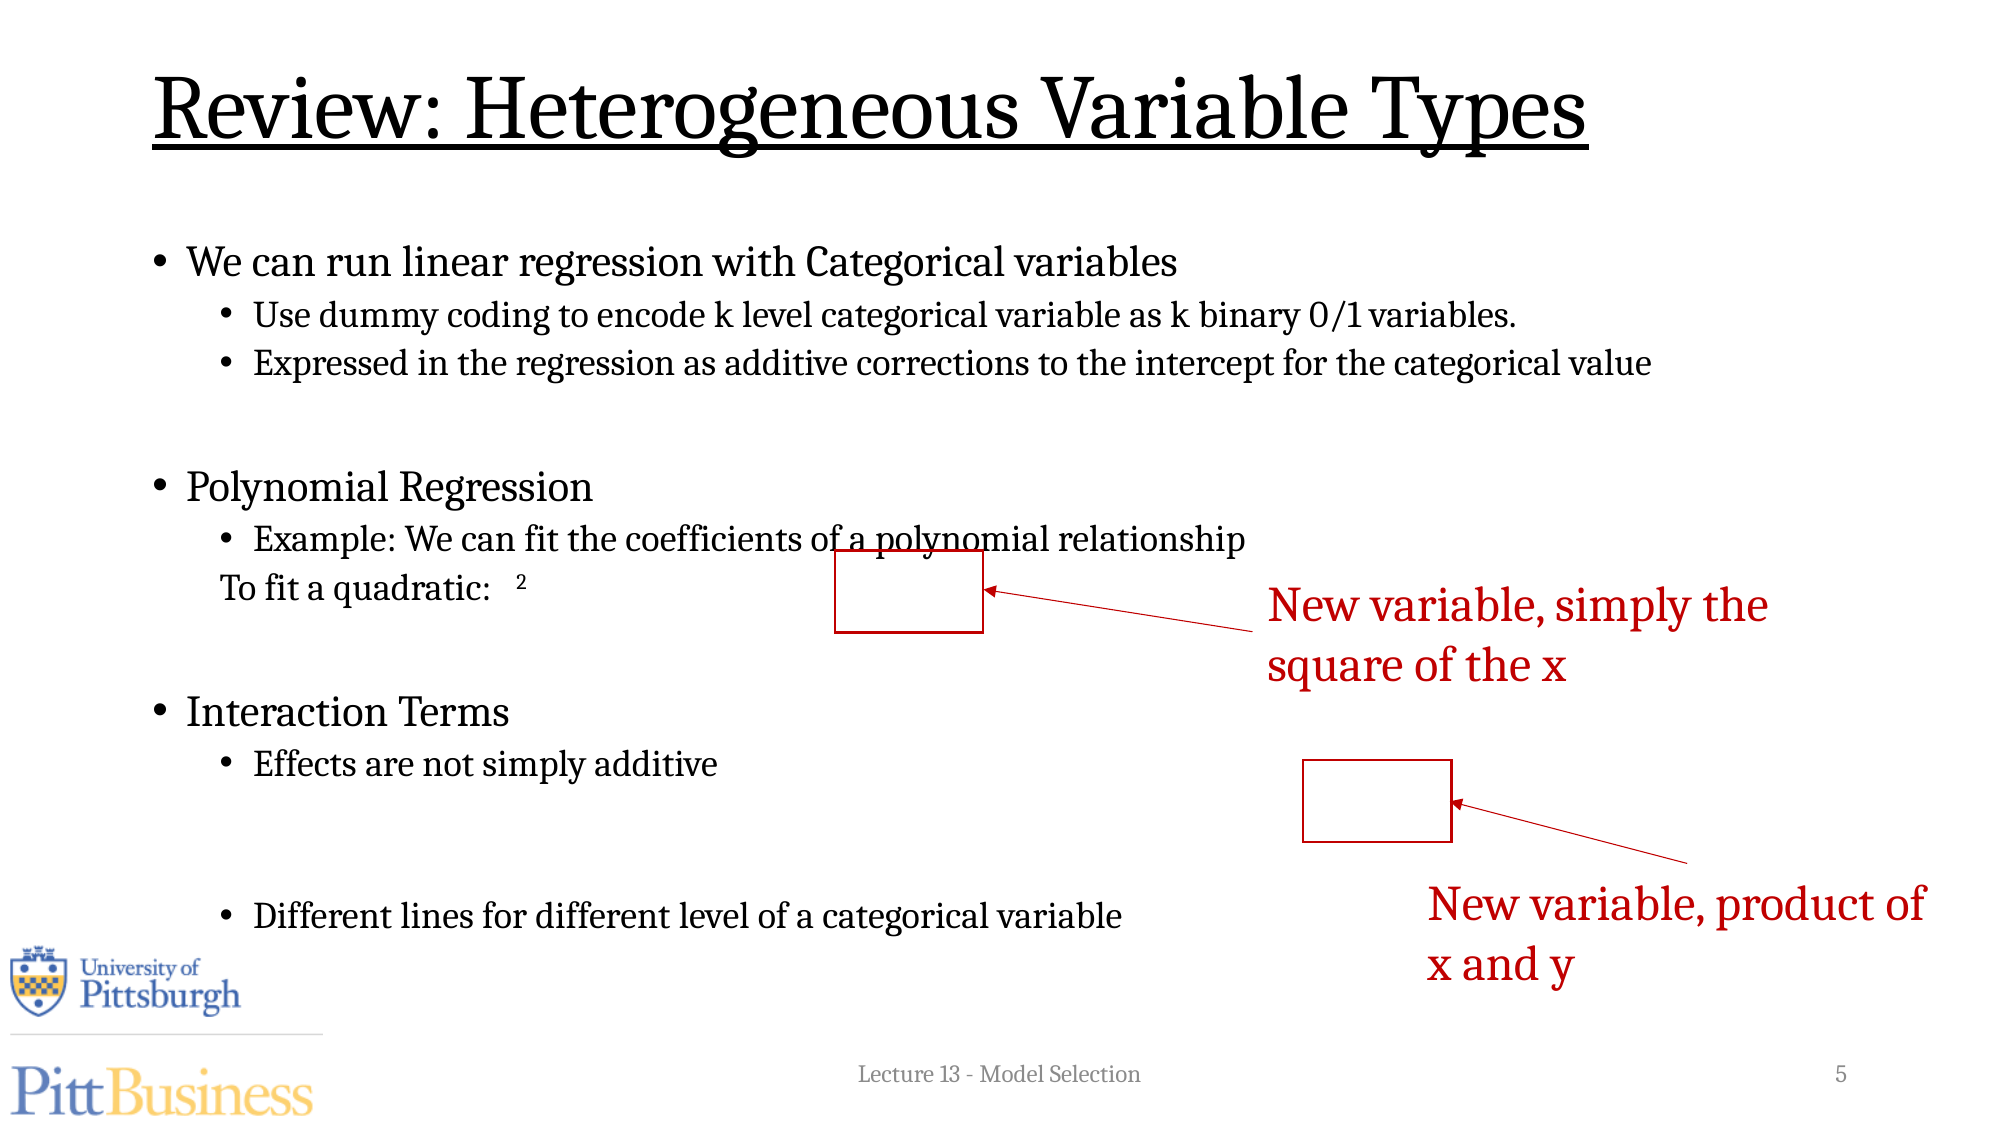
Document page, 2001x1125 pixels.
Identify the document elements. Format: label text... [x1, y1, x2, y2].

title Review: Heterogeneous Variable Types [137, 0, 1863, 218]
text_box [834, 549, 984, 634]
text_box New variable, product of x and y [1412, 863, 1962, 999]
text_box [1302, 759, 1453, 843]
footer Lecture 13 - Model Selection [662, 1042, 1338, 1103]
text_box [983, 589, 1253, 633]
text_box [1449, 801, 1688, 864]
slide_number 5 [1412, 1042, 1863, 1103]
text_box New variable, simply the square of the x [1252, 564, 1802, 700]
